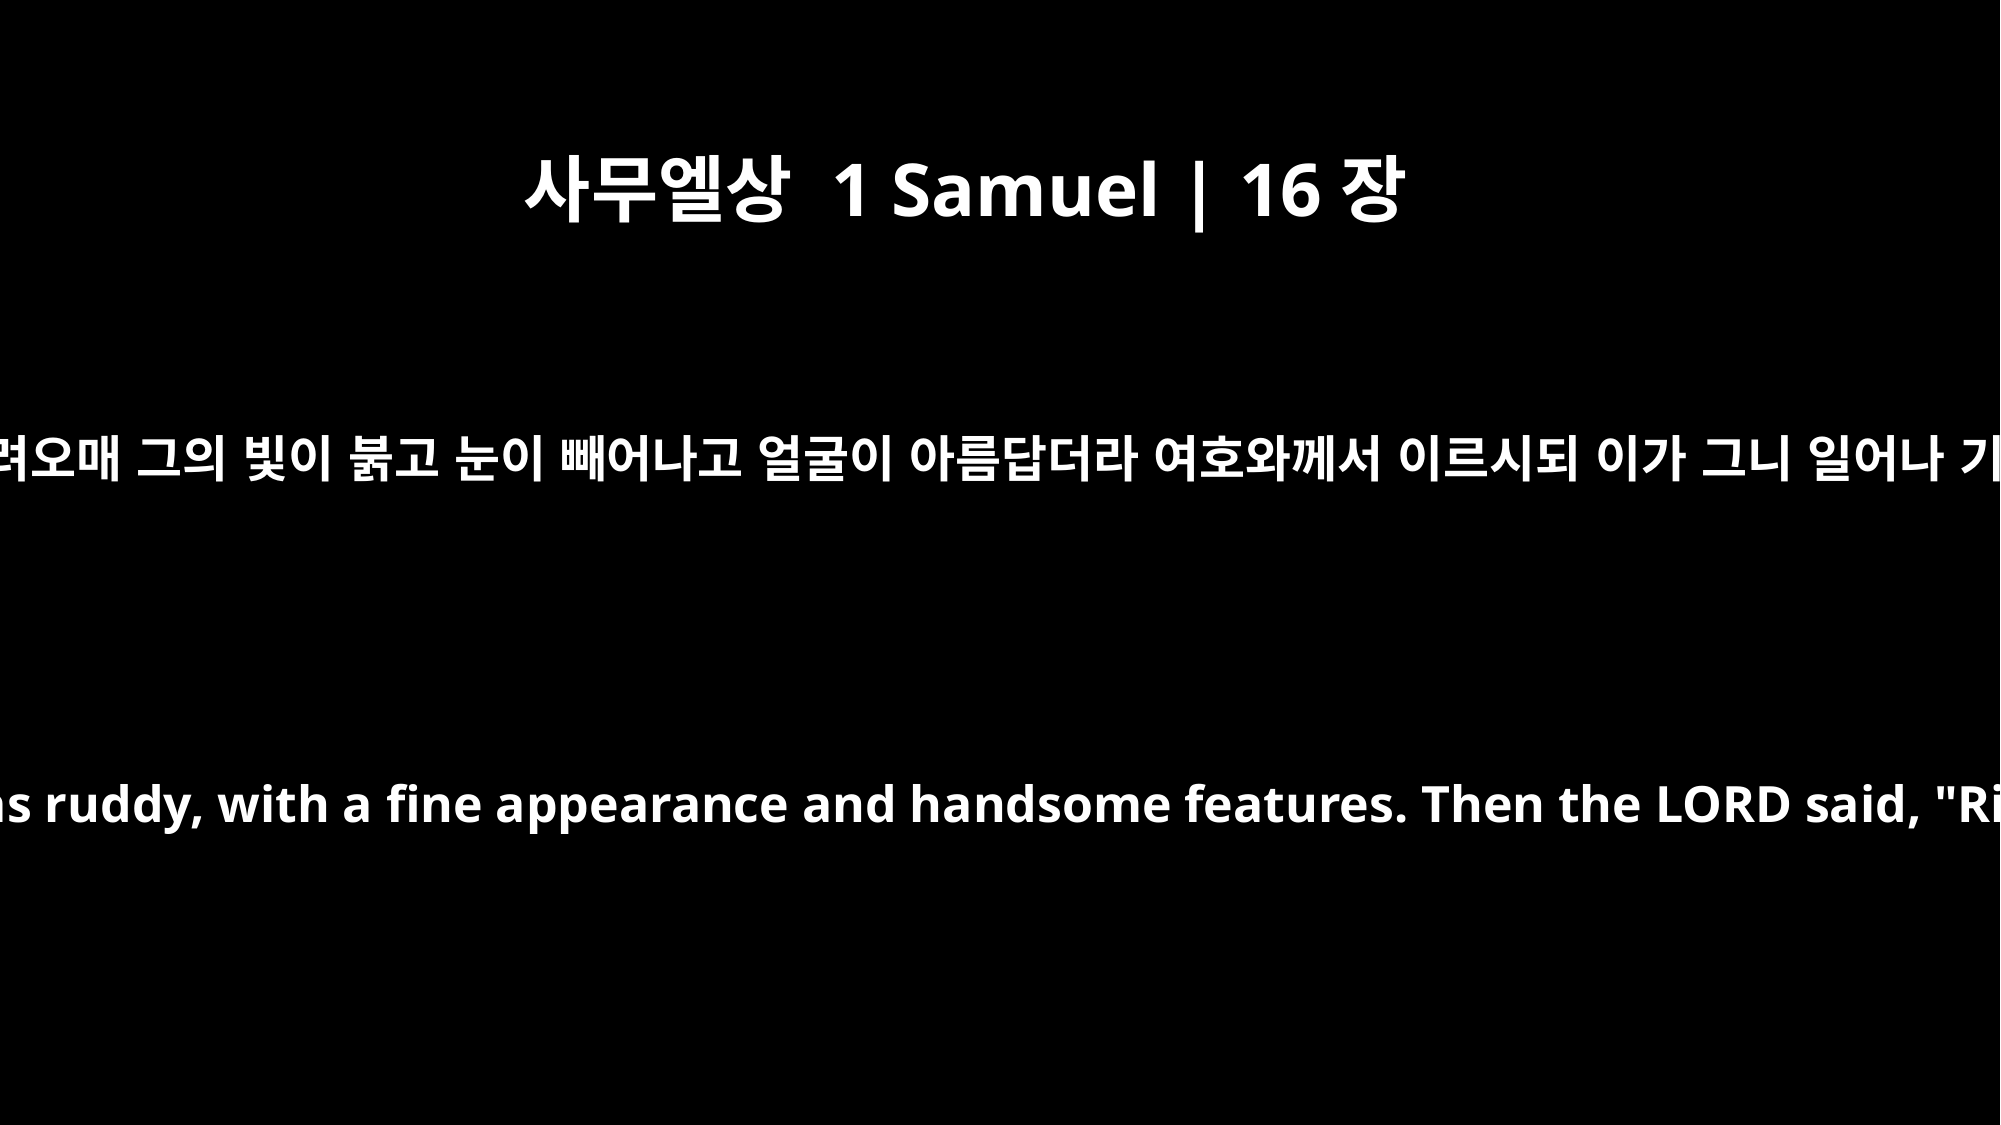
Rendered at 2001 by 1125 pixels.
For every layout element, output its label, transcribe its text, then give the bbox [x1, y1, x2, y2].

text_box 사무엘상 1 Samuel | 16장 [509, 136, 1423, 239]
text_box 12 이에 사람을 보내어 그를 데려오매 그의 빛이 붉고 눈이 빼어나고 얼굴이 아름답더라 여호와께서 이르시되 이가 그니 일어나 기름을 부으라 하시는지라 [0, 359, 2000, 495]
text_box So he sent and had him brought in. He was ruddy, with a fine appearance and handsome features. Then the LORD said, "Rise and anoint him; he is the one." [0, 764, 2000, 840]
